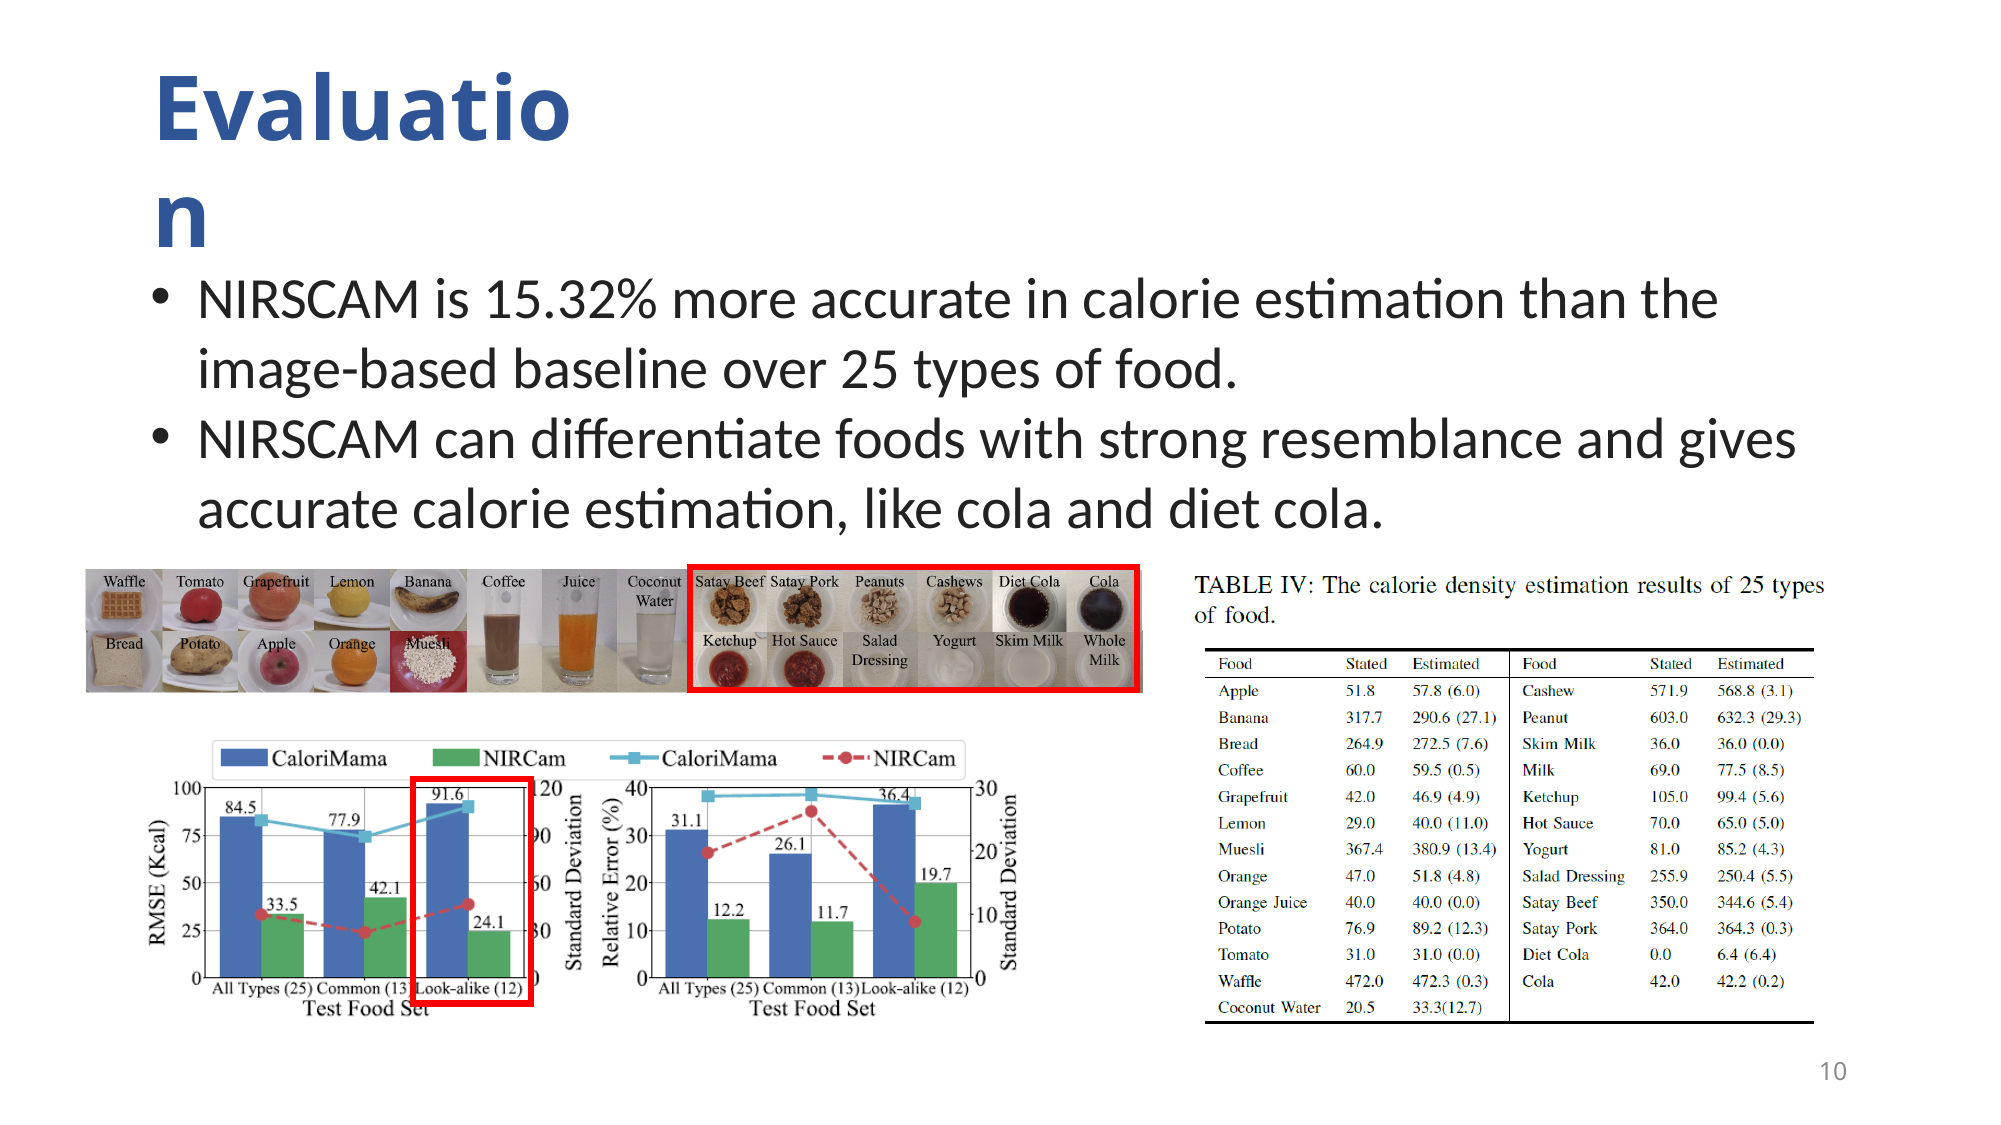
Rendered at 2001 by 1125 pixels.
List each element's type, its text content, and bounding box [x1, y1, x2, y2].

slide_number 10 [1412, 1042, 1863, 1103]
title Evaluation [150, 48, 613, 249]
text_box NIRSCAM is 15.32% more accurate in calorie estimation than the image-based baseline over 25 types of food. NIRSCAM can differentiate foods with strong resemblance and gives accurate calorie estimation, like cola and diet cola. [150, 249, 1875, 541]
picture [78, 560, 1147, 699]
picture [1181, 562, 1850, 1038]
picture [127, 716, 1038, 1034]
